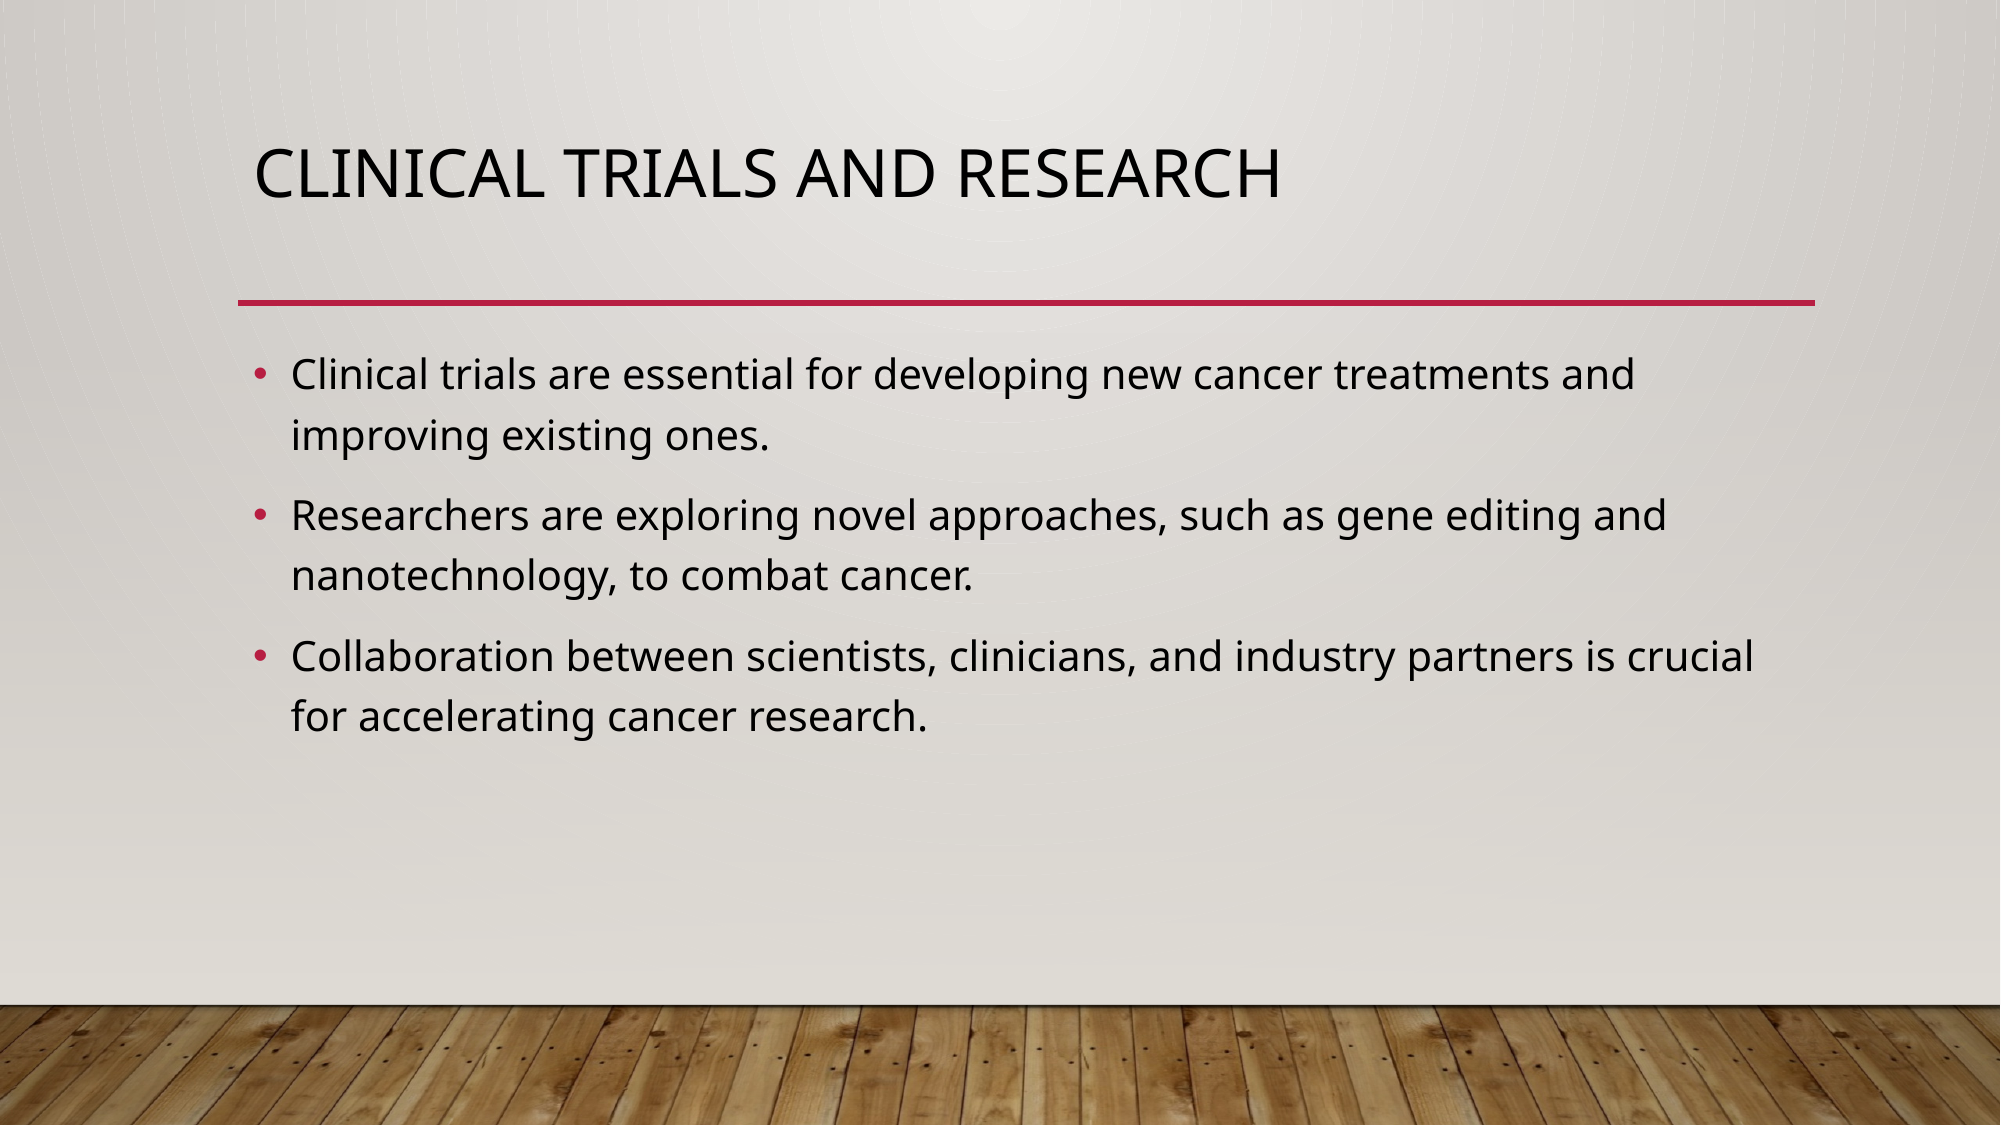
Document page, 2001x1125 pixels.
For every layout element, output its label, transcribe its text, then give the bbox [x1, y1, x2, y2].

title Clinical Trials and Research [238, 131, 1814, 305]
picture [0, 1005, 2000, 1125]
list Clinical trials are essential for developing new cancer treatments and improving existing ones. Researchers are exploring novel approaches, such as gene editing and nanotechnology, to combat cancer. Collaboration between scientists, clinicians, and industry partners is crucial for accelerating cancer research. [238, 330, 1814, 897]
